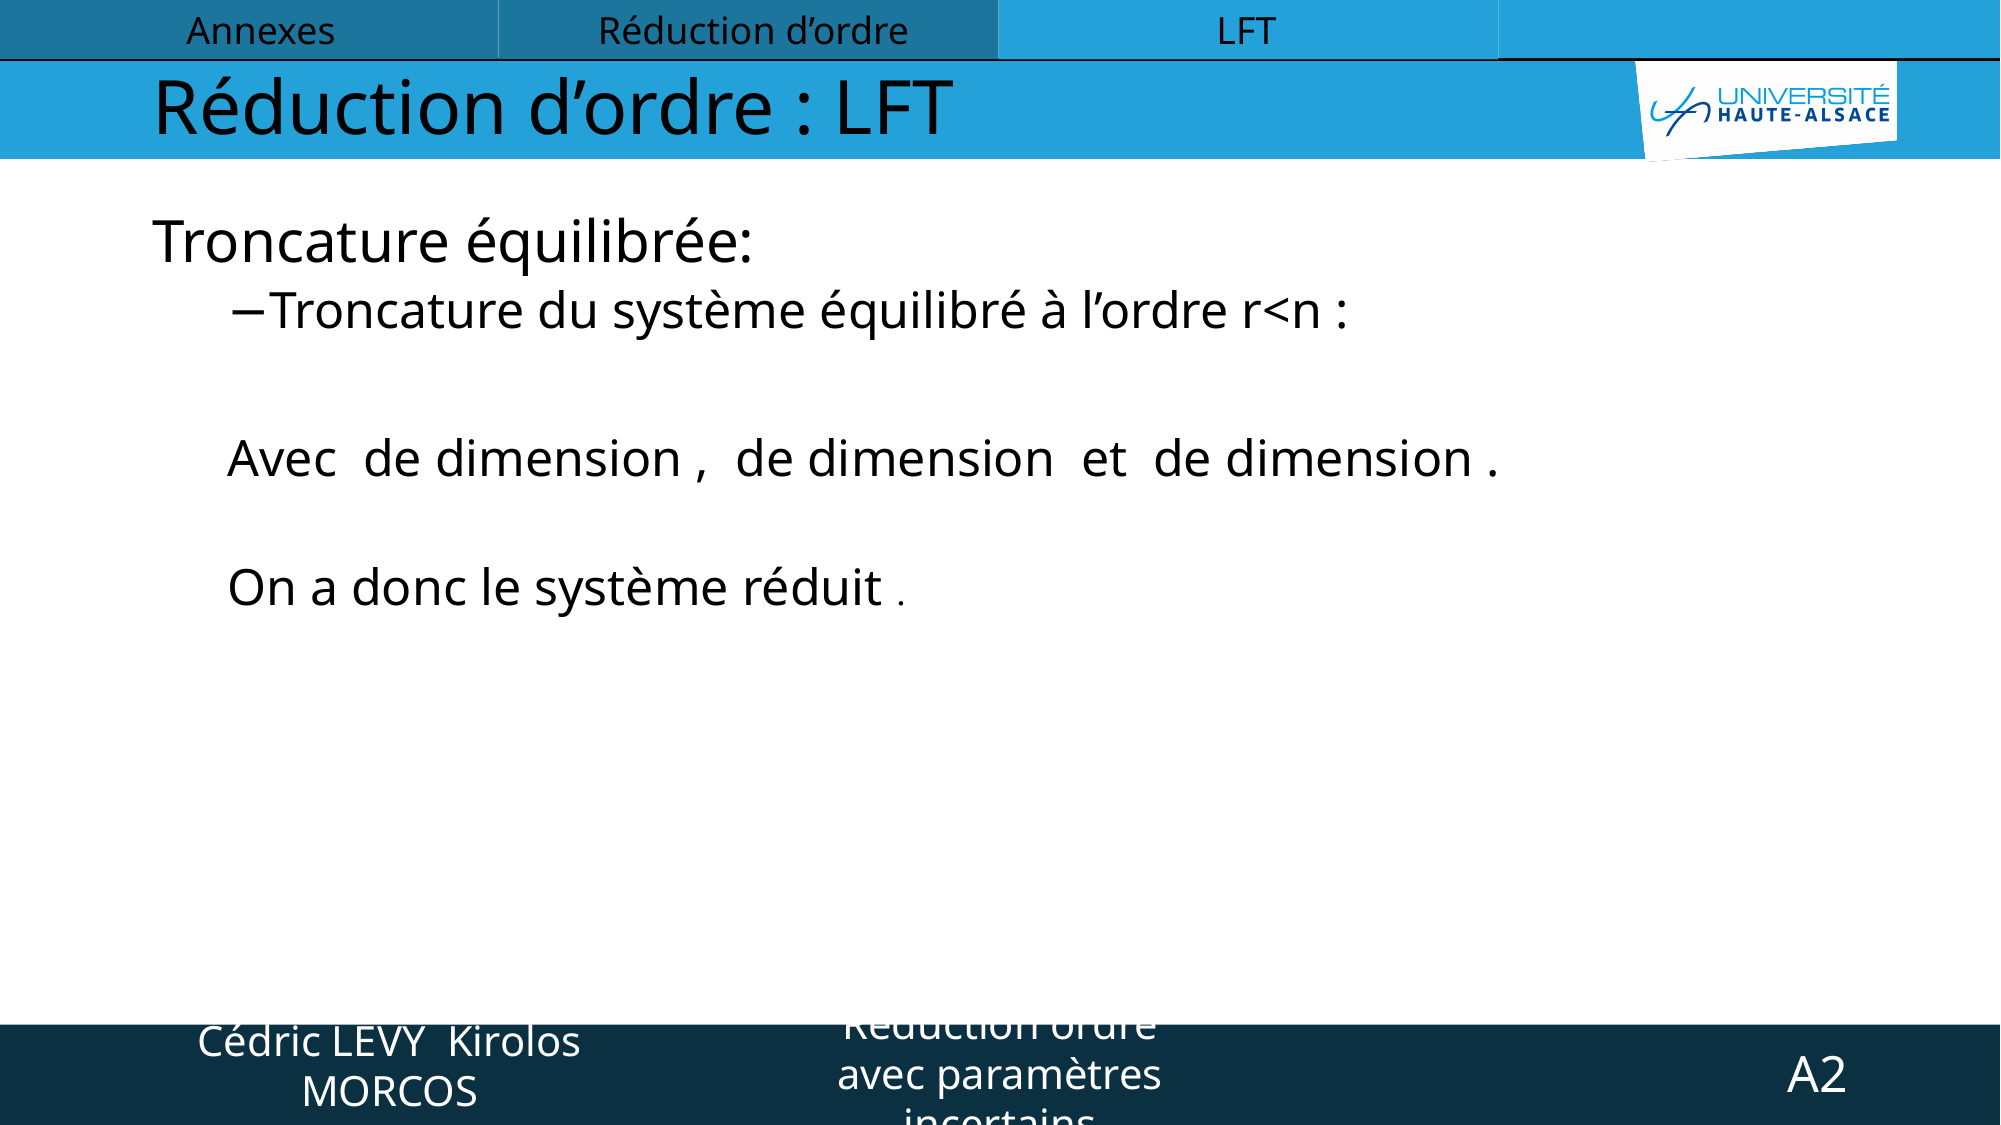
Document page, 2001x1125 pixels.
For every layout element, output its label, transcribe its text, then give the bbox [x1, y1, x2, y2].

slide_number A2 [1412, 1042, 1863, 1103]
text_box Annexes Réduction d’ordre LFT [0, 0, 2000, 105]
title Réduction d’ordre : LFT [137, 105, 1897, 161]
